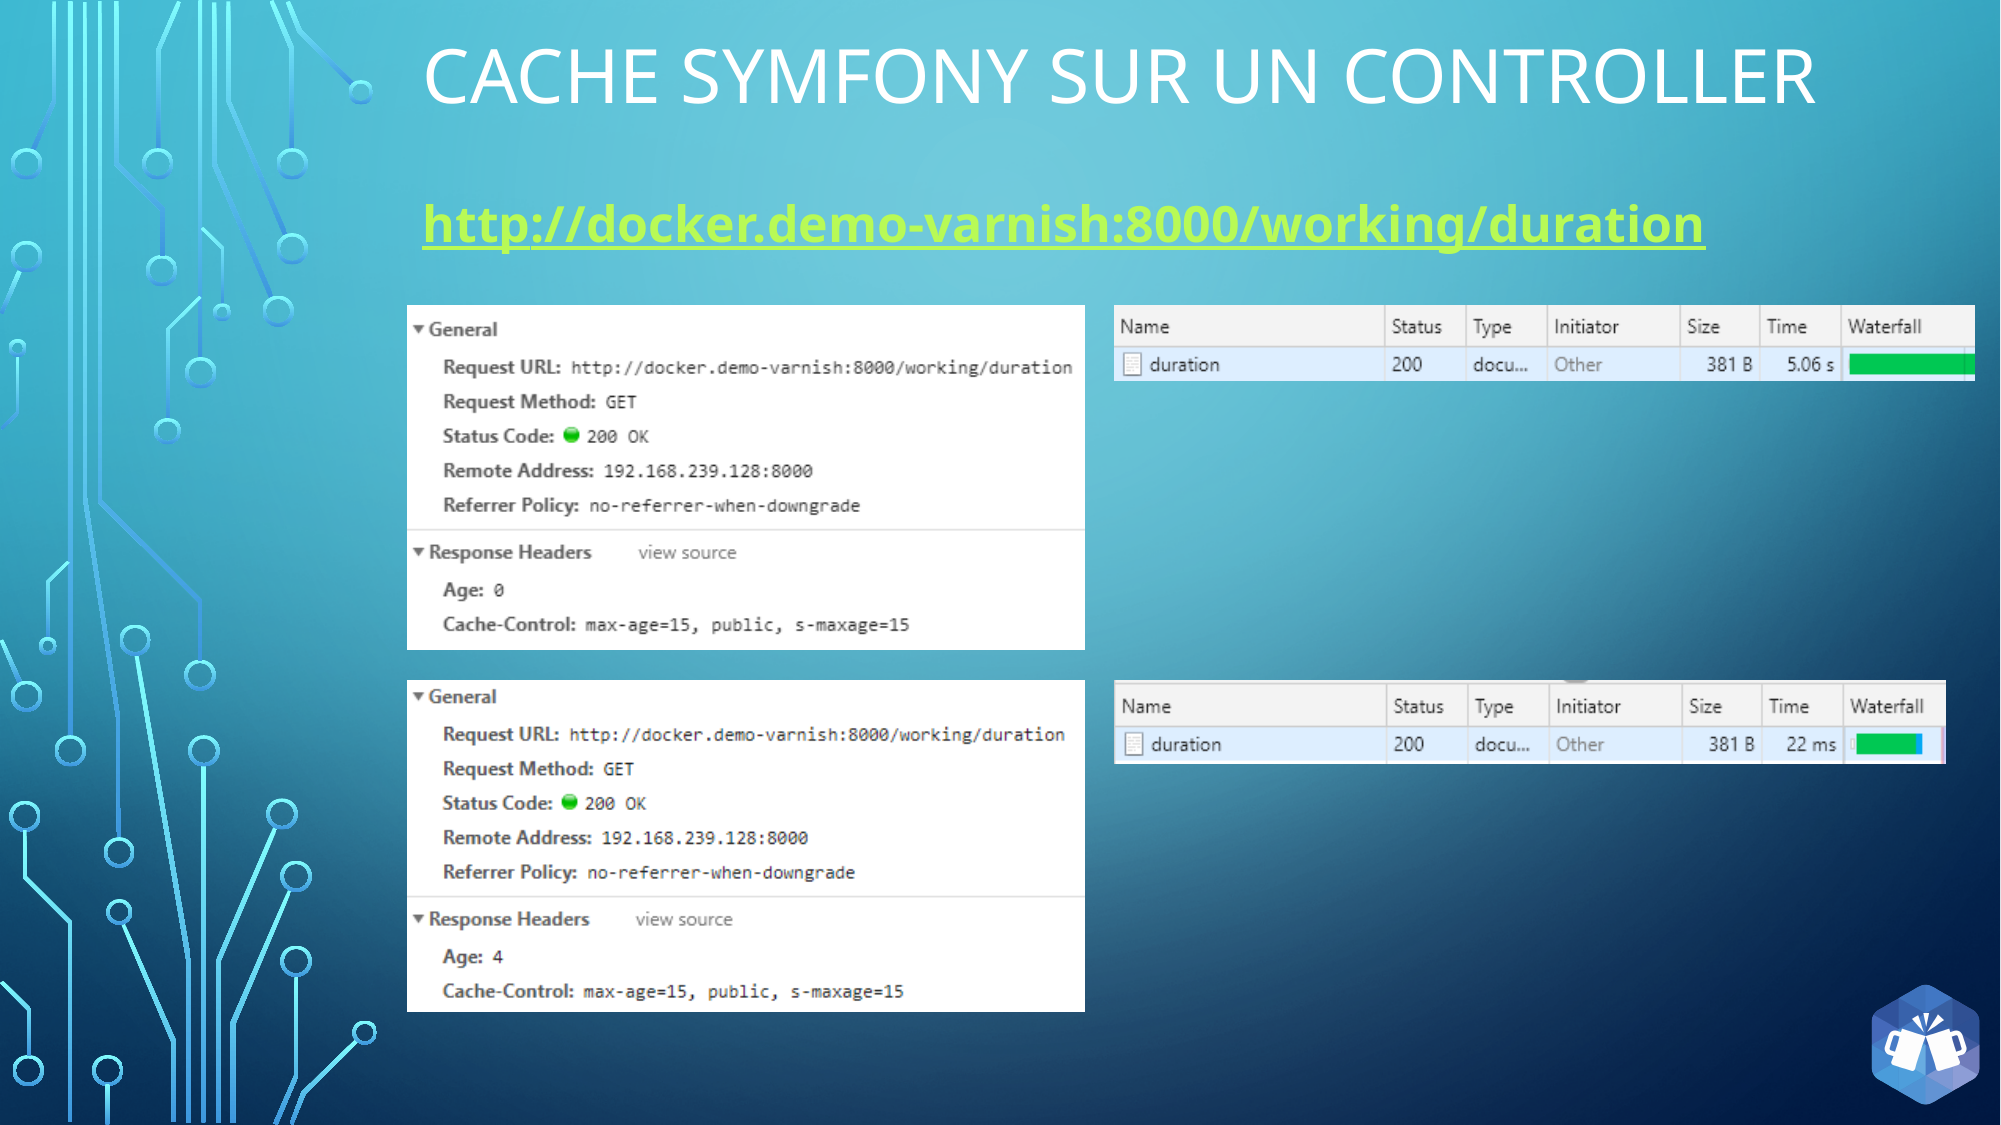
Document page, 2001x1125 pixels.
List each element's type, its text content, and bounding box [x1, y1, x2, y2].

title Cache Symfony sur un controller [407, 0, 1850, 128]
picture [1867, 980, 1984, 1109]
picture [1113, 305, 1976, 382]
picture [407, 680, 1085, 1013]
text_box http://docker.demo-varnish:8000/working/duration [407, 184, 1786, 433]
picture [1113, 680, 1946, 764]
picture [407, 305, 1085, 650]
